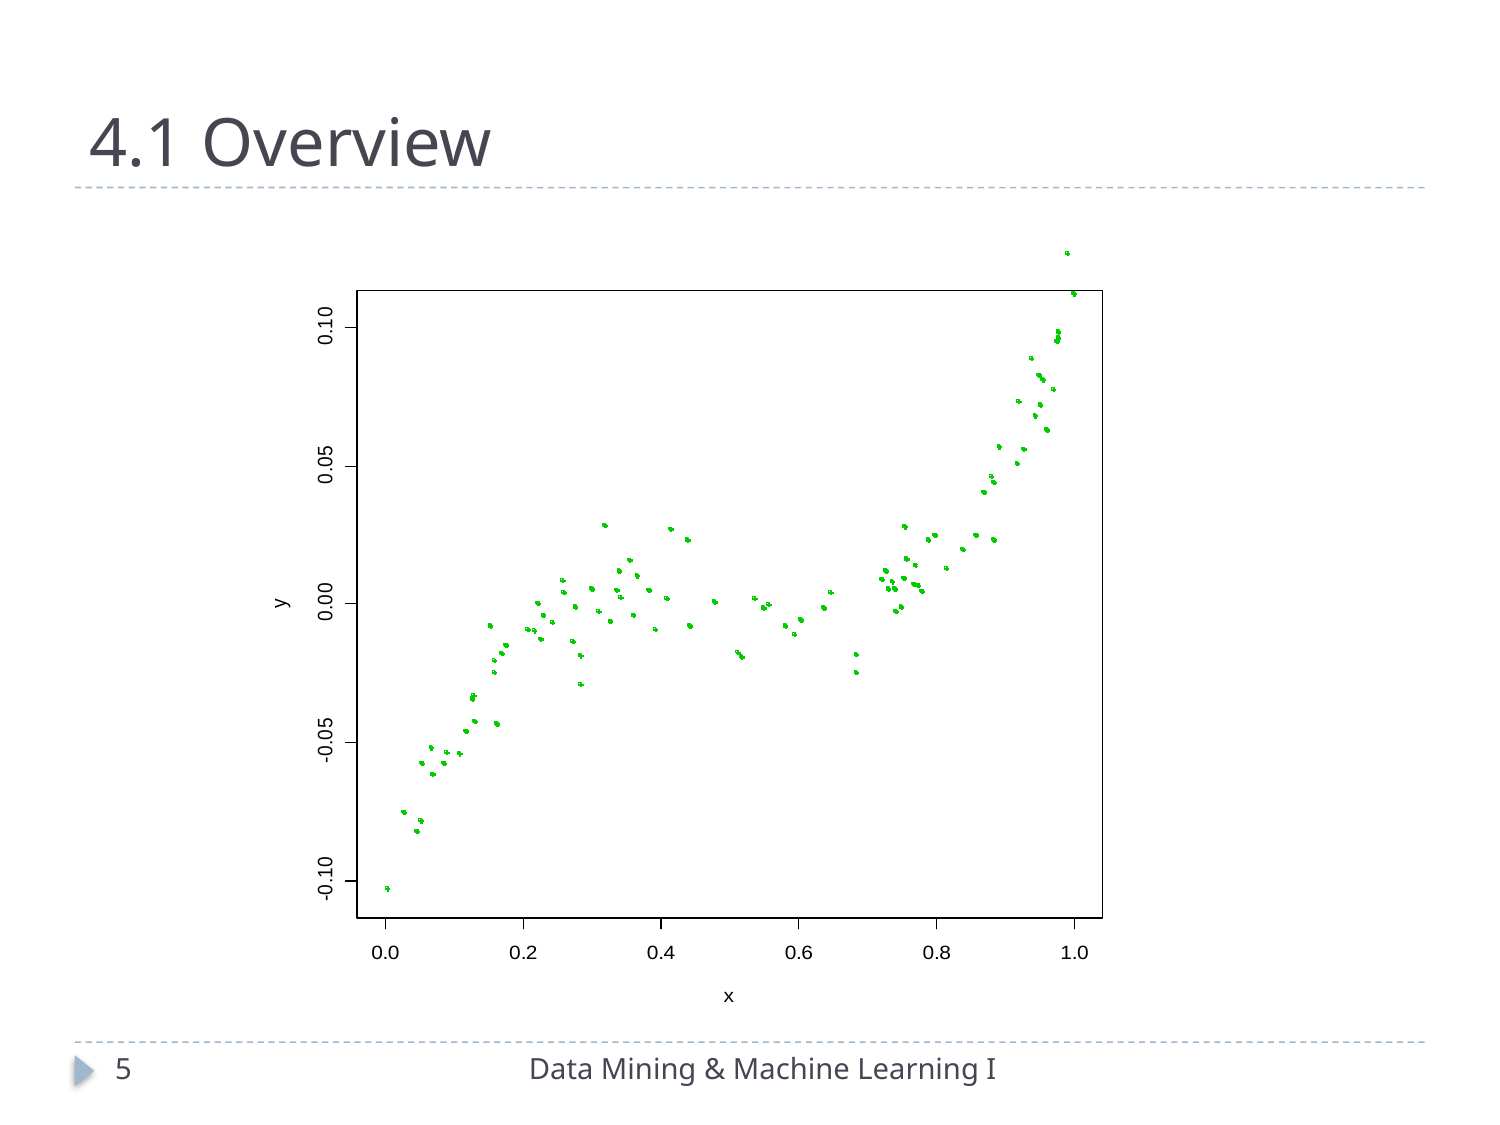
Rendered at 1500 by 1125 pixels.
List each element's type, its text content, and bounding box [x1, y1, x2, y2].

title 4.1 Overview [75, 24, 1425, 188]
footer Data Mining & Machine Learning I [475, 1042, 1051, 1103]
slide_number 5 [100, 1042, 426, 1103]
picture [262, 203, 1151, 1027]
